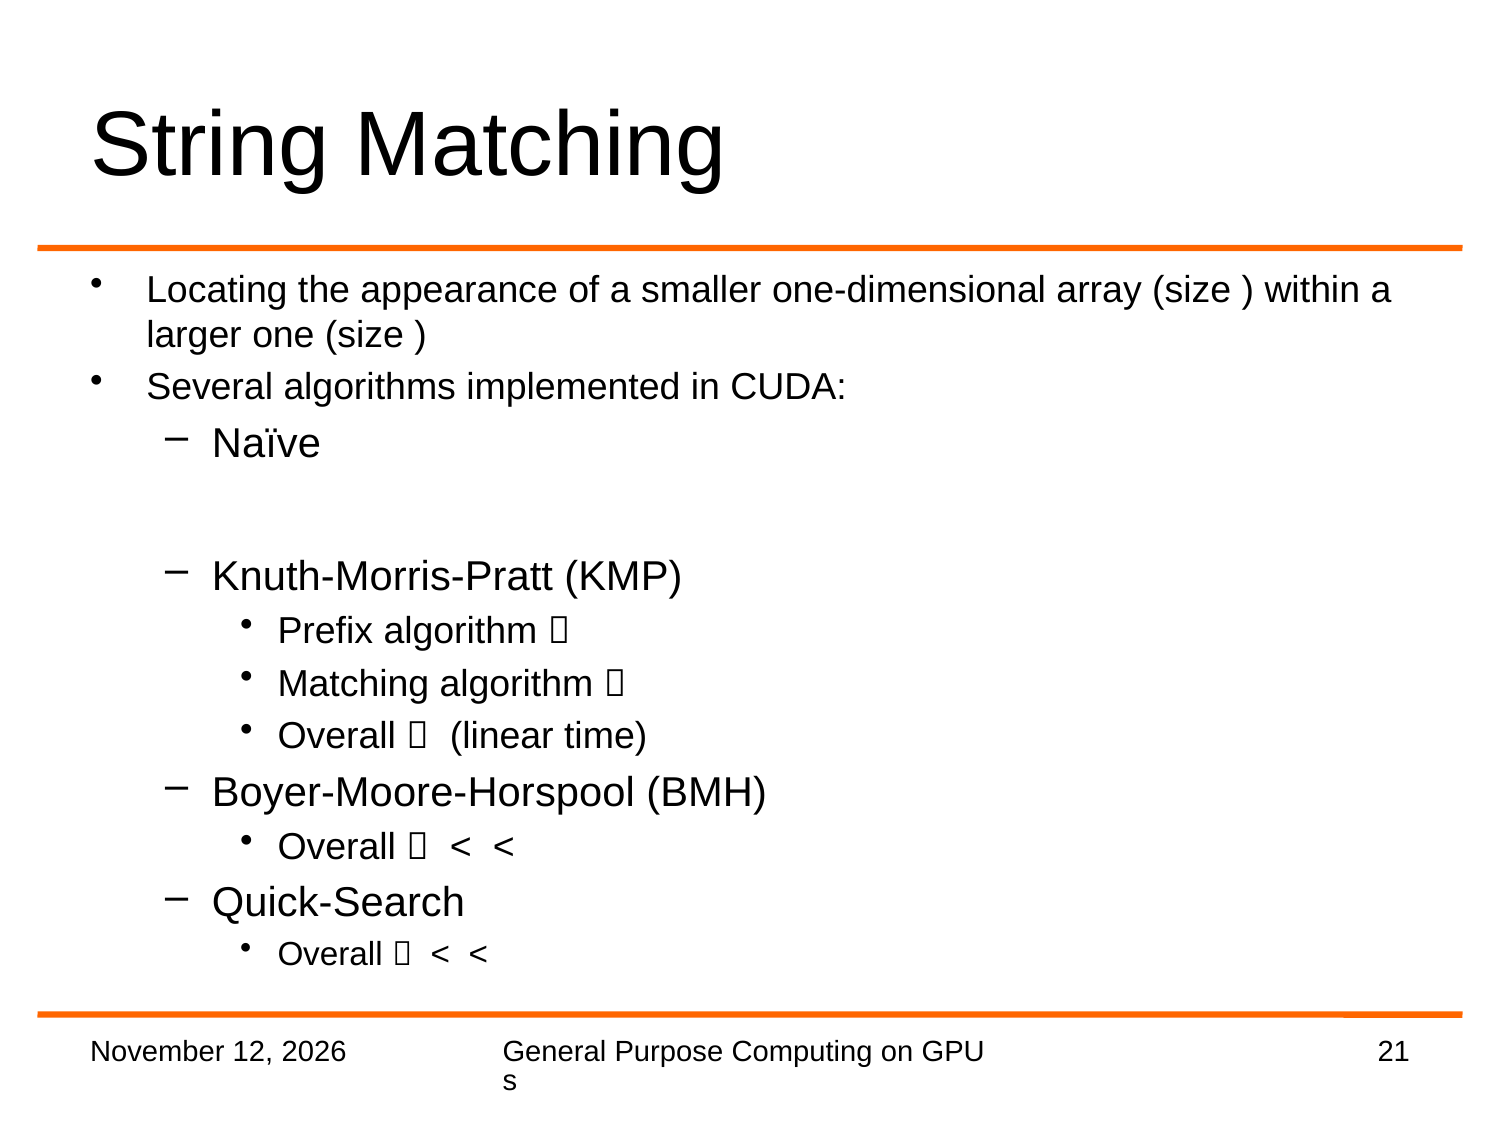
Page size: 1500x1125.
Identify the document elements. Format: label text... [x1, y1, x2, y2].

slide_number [75, 1024, 425, 1103]
slide_number 21 [1074, 1024, 1425, 1103]
title String Matching [75, 45, 1425, 233]
footer General Purpose Computing on GPUs [487, 1024, 1013, 1103]
